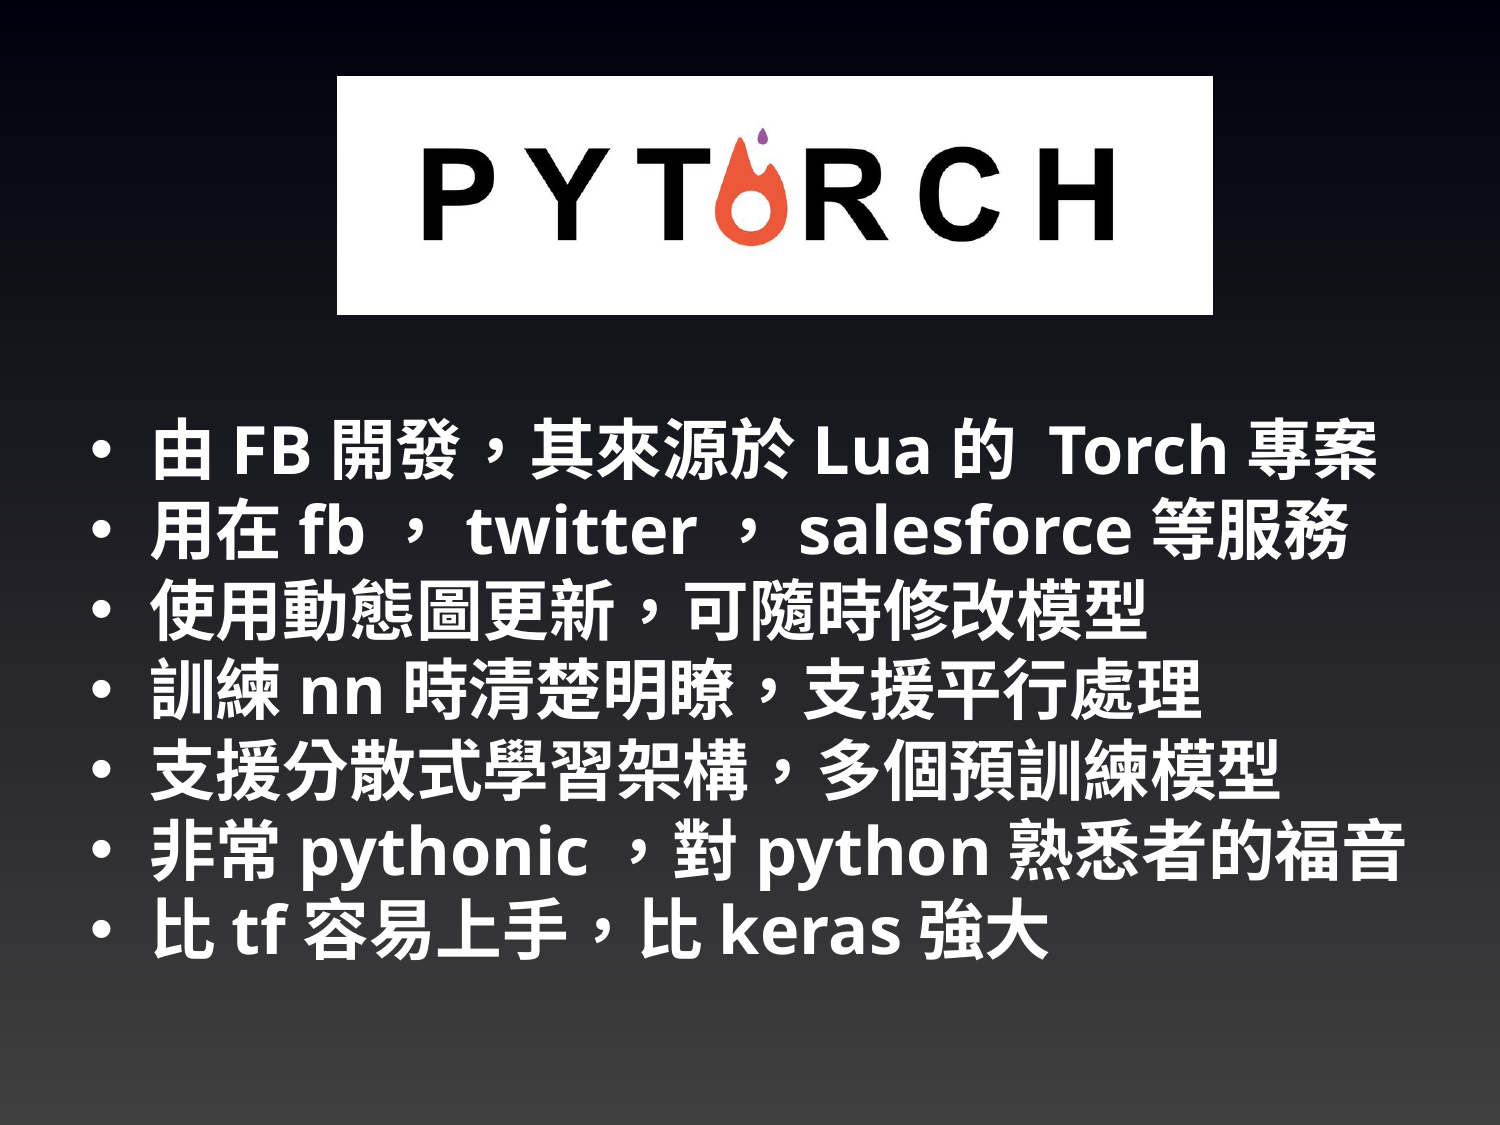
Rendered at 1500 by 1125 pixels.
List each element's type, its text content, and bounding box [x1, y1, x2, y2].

text_box 由FB開發，其來源於Lua的 Torch專案 用在fb，twitter，salesforce等服務 使用動態圖更新，可隨時修改模型 訓練nn時清楚明瞭，支援平行處理 支援分散式學習架構，多個預訓練模型 非常pythonic，對python熟悉者的福音 比tf容易上手，比keras強大 [75, 401, 1463, 976]
picture [337, 75, 1213, 315]
